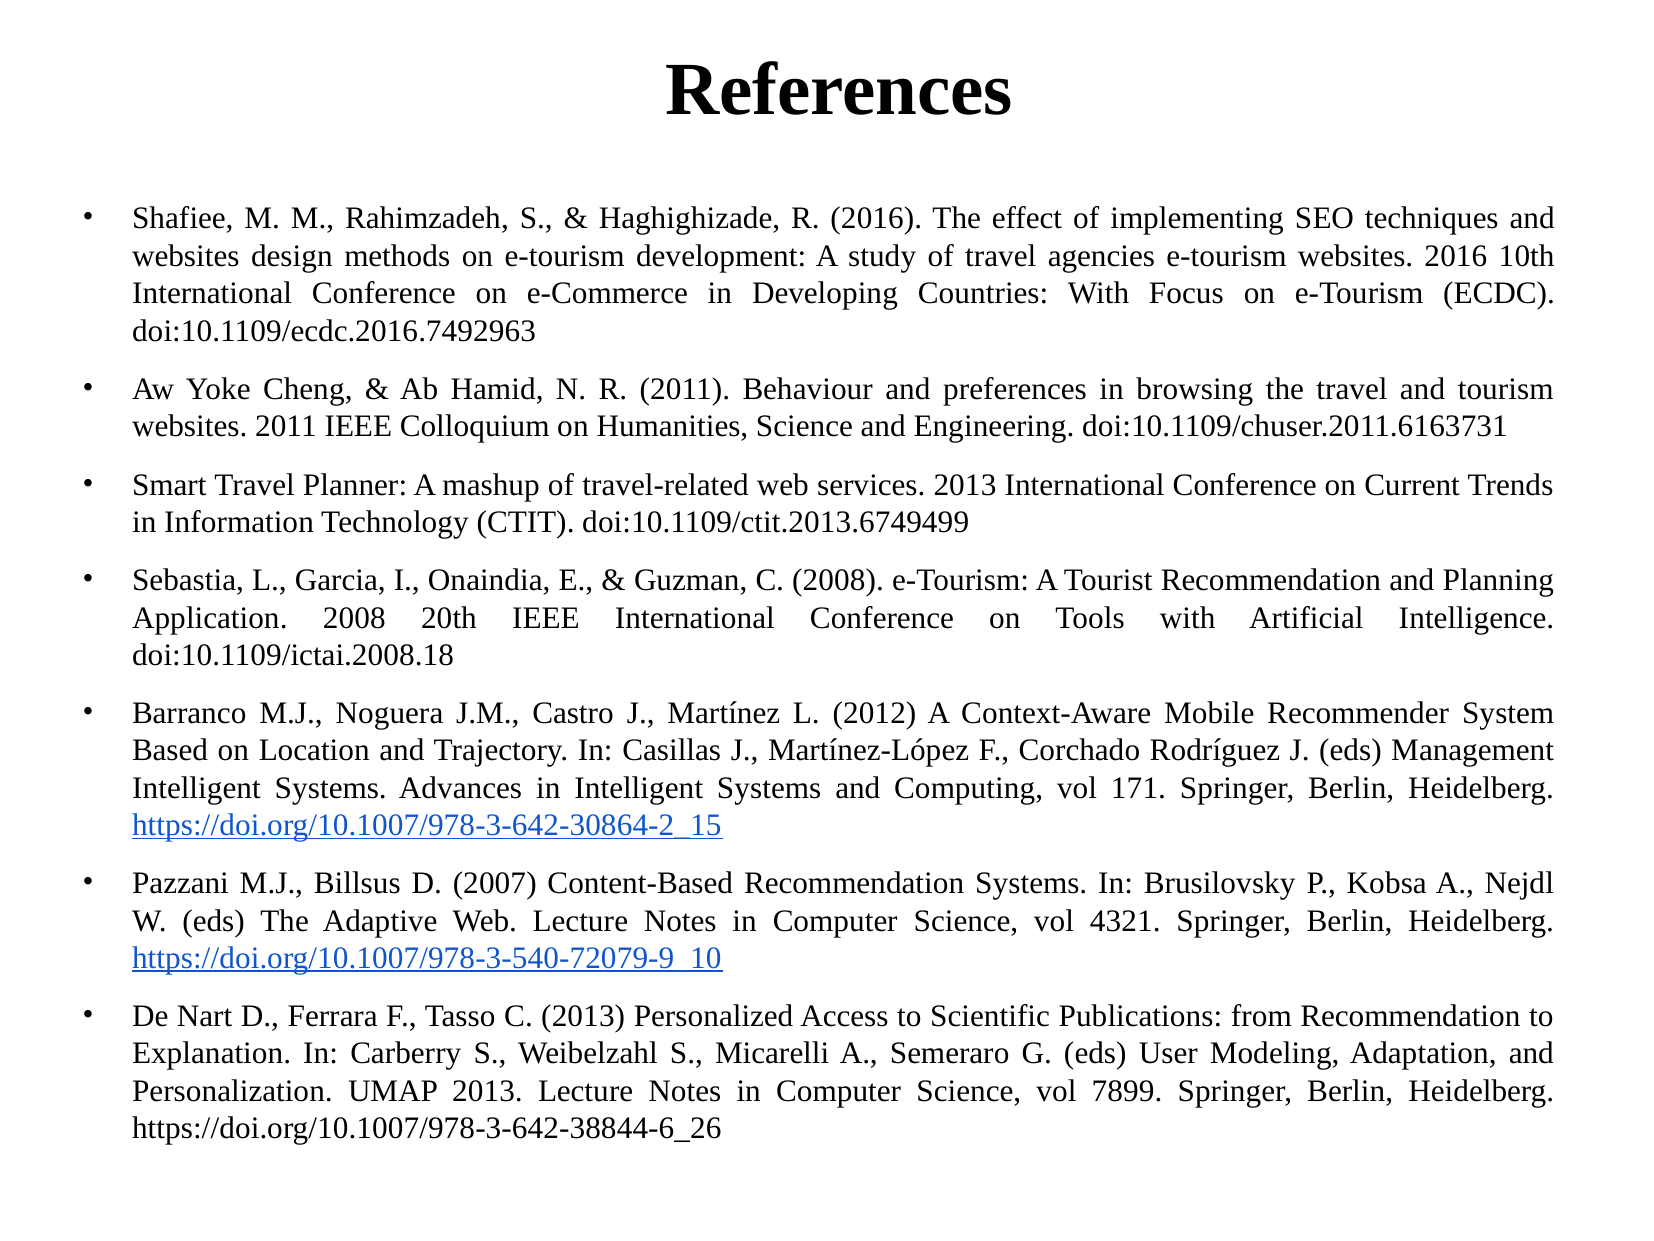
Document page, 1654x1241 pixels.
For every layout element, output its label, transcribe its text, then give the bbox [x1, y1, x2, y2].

list Shafiee, M. M., Rahimzadeh, S., & Haghighizade, R. (2016). The effect of implementing SEO techniques and websites design methods on e-tourism development: A study of travel agencies e-tourism websites. 2016 10th International Conference on e-Commerce in Developing Countries: With Focus on e-Tourism (ECDC). doi:10.1109/ecdc.2016.7492963 Aw Yoke Cheng, & Ab Hamid, N. R. (2011). Behaviour and preferences in browsing the travel and tourism websites. 2011 IEEE Colloquium on Humanities, Science and Engineering. doi:10.1109/chuser.2011.6163731 Smart Travel Planner: A mashup of travel-related web services. 2013 International Conference on Current Trends in Information Technology (CTIT). doi:10.1109/ctit.2013.6749499 Sebastia, L., Garcia, I., Onaindia, E., & Guzman, C. (2008). e-Tourism: A Tourist Recommendation and Planning Application. 2008 20th IEEE International Conference on Tools with Artificial Intelligence. doi:10.1109/ictai.2008.18 Barranco M.J., Noguera J.M., Castro J., Martínez L. (2012) A Context-Aware Mobile Recommender System Based on Location and Trajectory. In: Casillas J., Martínez-López F., Corchado Rodríguez J. (eds) Management Intelligent Systems. Advances in Intelligent Systems and Computing, vol 171. Springer, Berlin, Heidelberg. https://doi.org/10.1007/978-3-642-30864-2_15 Pazzani M.J., Billsus D. (2007) Content-Based Recommendation Systems. In: Brusilovsky P., Kobsa A., Nejdl W. (eds) The Adaptive Web. Lecture Notes in Computer Science, vol 4321. Springer, Berlin, Heidelberg. https://doi.org/10.1007/978-3-540-72079-9_10 De Nart D., Ferrara F., Tasso C. (2013) Personalized Access to Scientific Publications: from Recommendation to Explanation. In: Carberry S., Weibelzahl S., Micarelli A., Semeraro G. (eds) User Modeling, Adaptation, and Personalization. UMAP 2013. Lecture Notes in Computer Science, vol 7899. Springer, Berlin, Heidelberg. https://doi.org/10.1007/978-3-642-38844-6_26 [82, 192, 1570, 1108]
title References [95, 0, 1583, 193]
